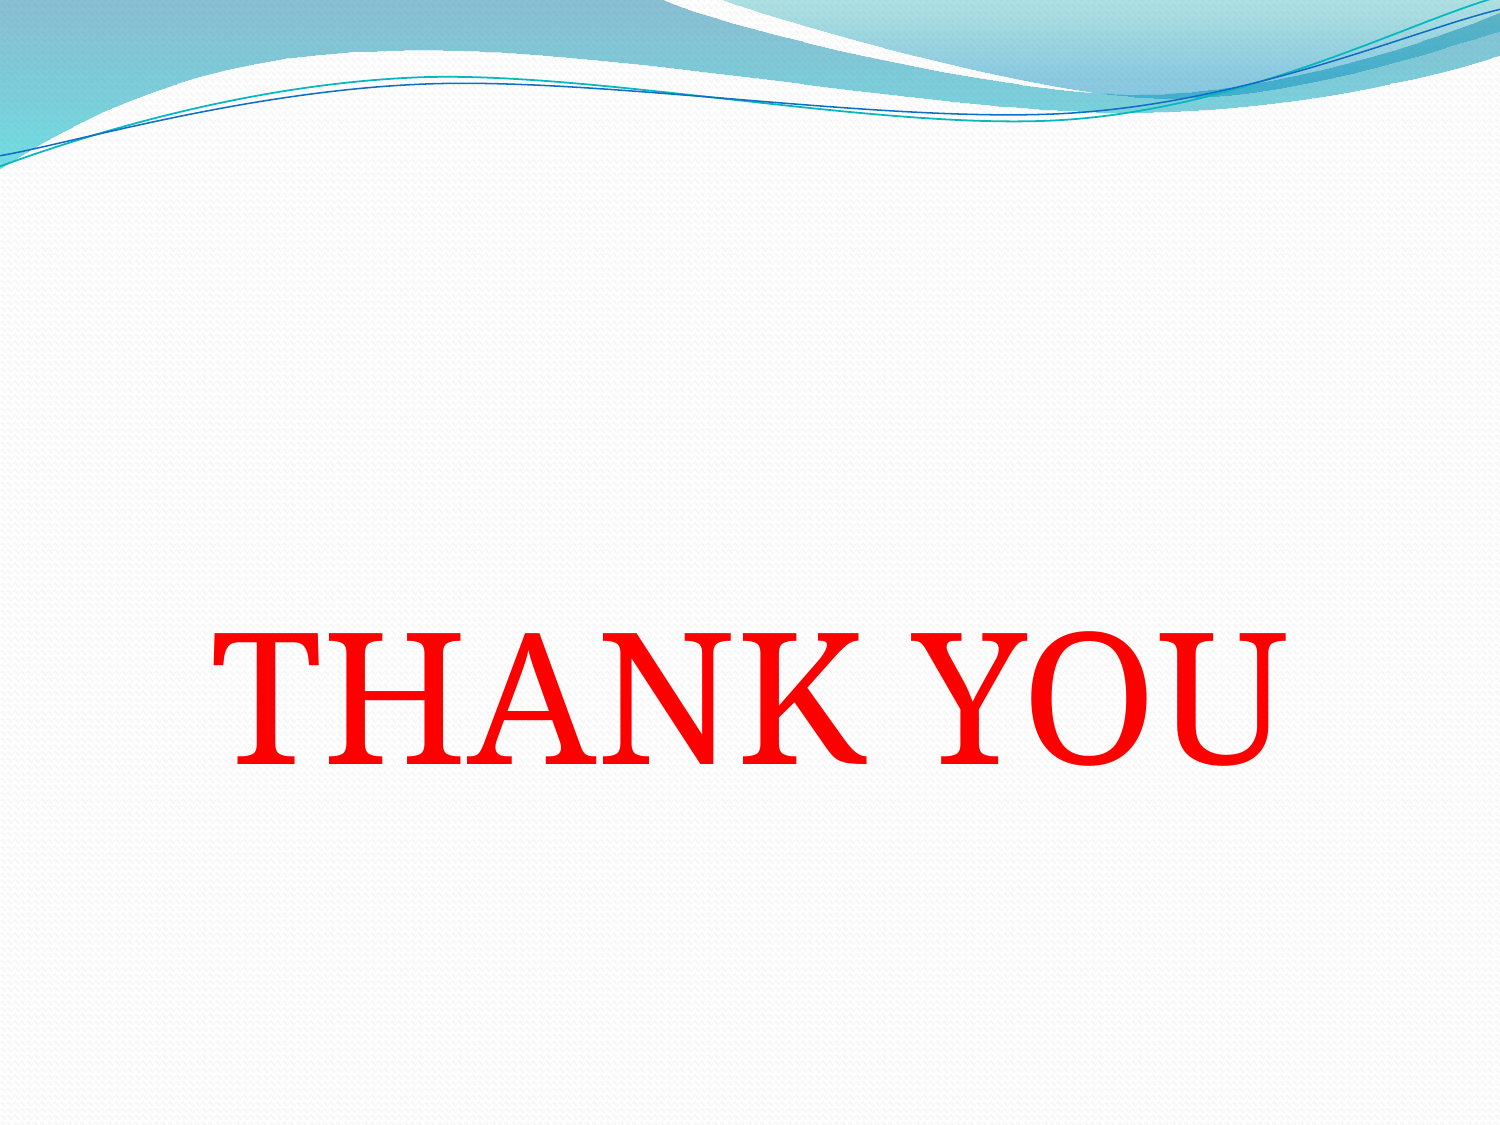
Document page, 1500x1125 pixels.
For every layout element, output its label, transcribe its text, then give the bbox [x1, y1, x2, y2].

list THANK YOU [75, 317, 1425, 1038]
